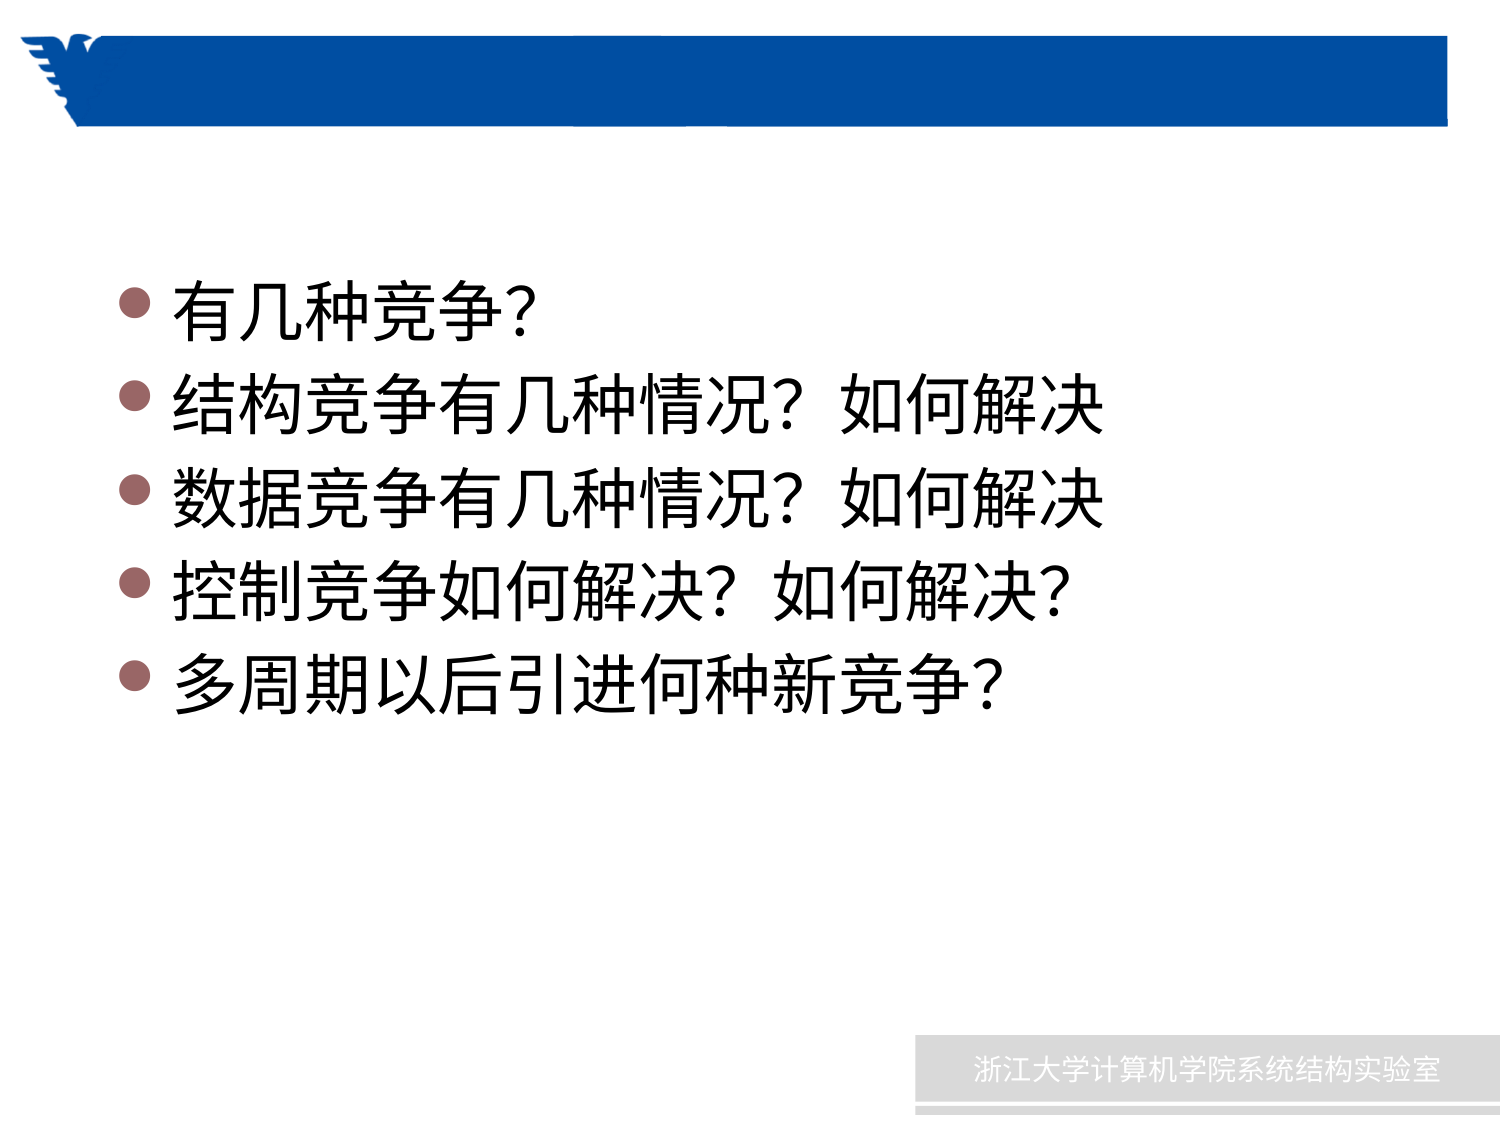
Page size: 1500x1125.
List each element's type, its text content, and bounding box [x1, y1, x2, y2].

picture [5, 19, 148, 127]
list 有几种竞争？ 结构竞争有几种情况？如何解决 数据竞争有几种情况？如何解决 控制竞争如何解决？如何解决？ 多周期以后引进何种新竞争？ [99, 262, 1400, 988]
